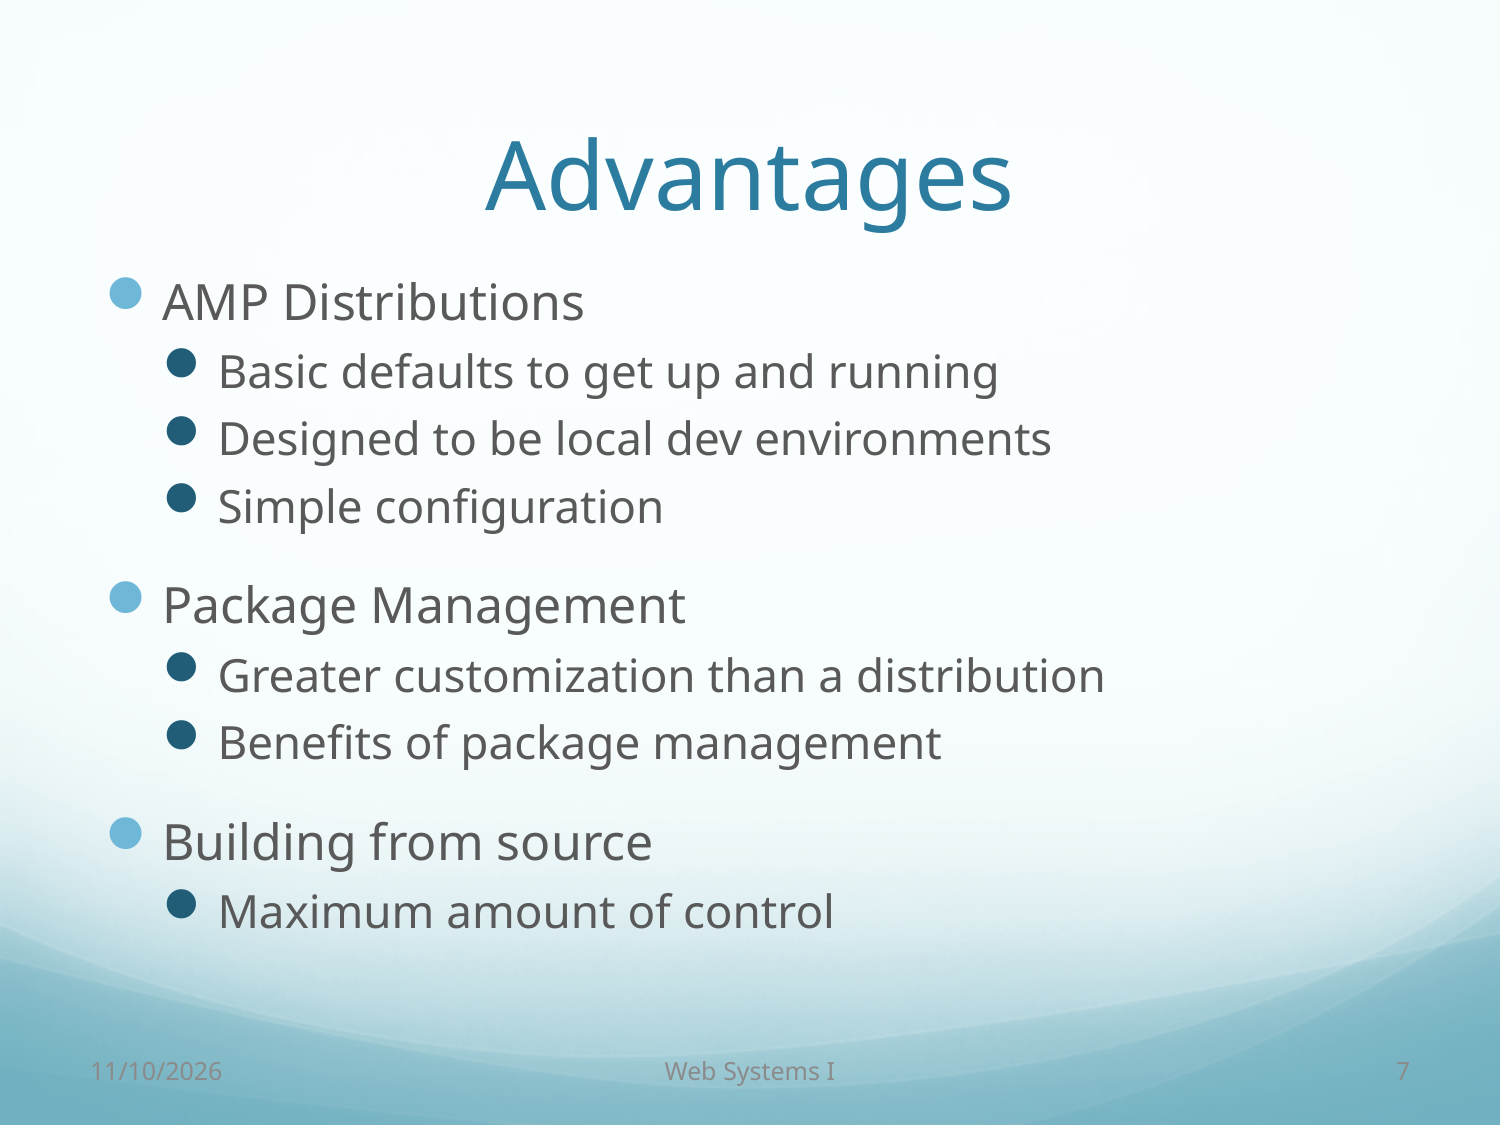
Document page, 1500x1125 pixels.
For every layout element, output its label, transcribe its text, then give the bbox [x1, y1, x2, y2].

footer Web Systems I [512, 1042, 988, 1103]
list AMP Distributions Basic defaults to get up and running Designed to be local dev environments Simple configuration Package Management Greater customization than a distribution Benefits of package management Building from source Maximum amount of control [89, 262, 1410, 976]
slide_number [75, 1042, 425, 1103]
title Advantages [89, 17, 1410, 238]
slide_number 7 [1074, 1042, 1425, 1103]
